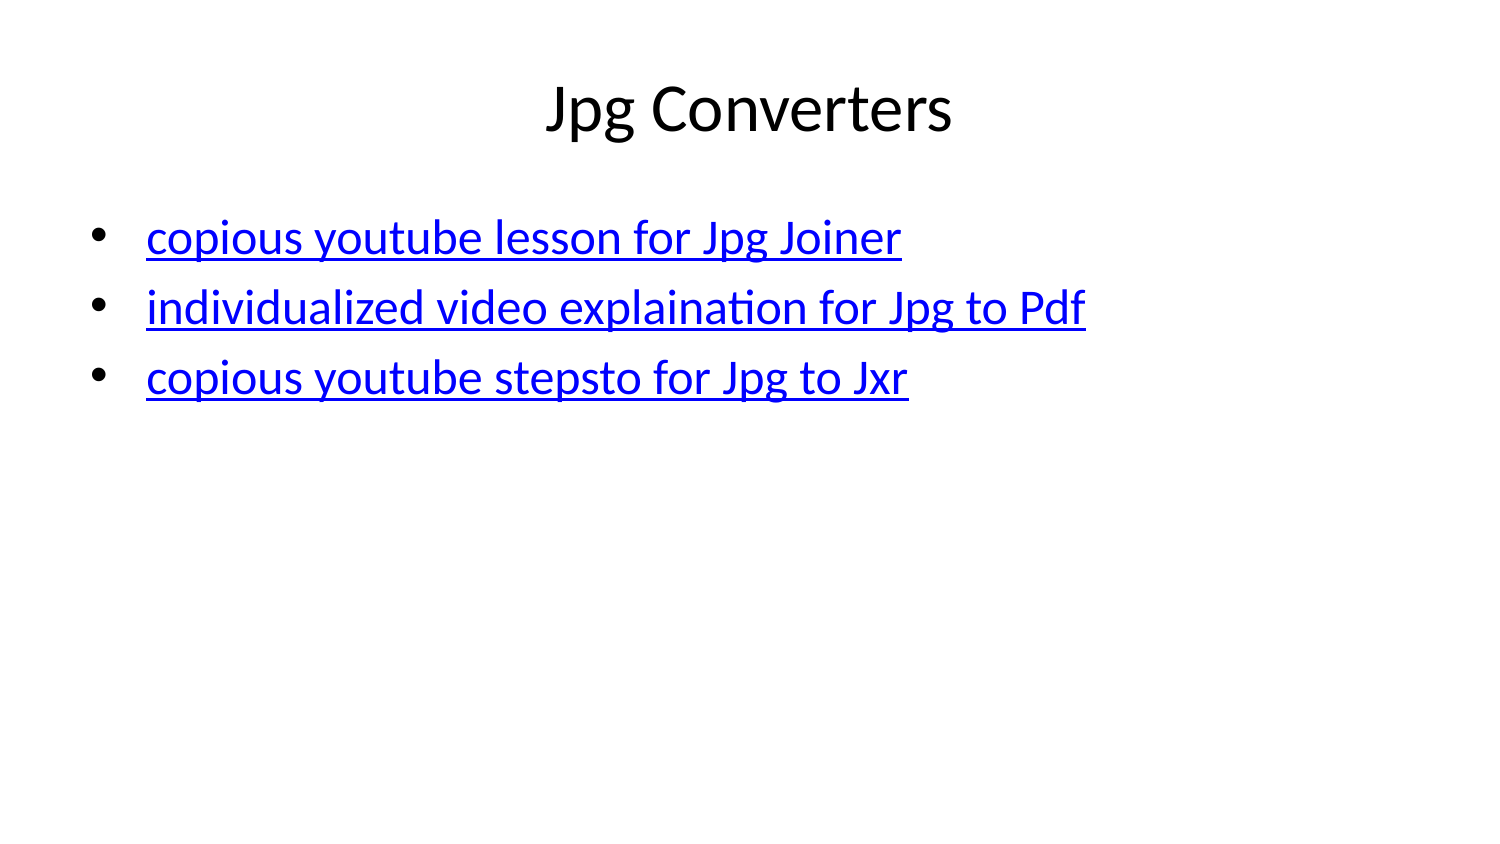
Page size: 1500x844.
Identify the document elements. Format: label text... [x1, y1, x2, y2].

title Jpg Converters [75, 33, 1425, 175]
list copious youtube lesson for Jpg Joiner individualized video explaination for Jpg to Pdf copious youtube stepsto for Jpg to Jxr [75, 196, 1425, 754]
